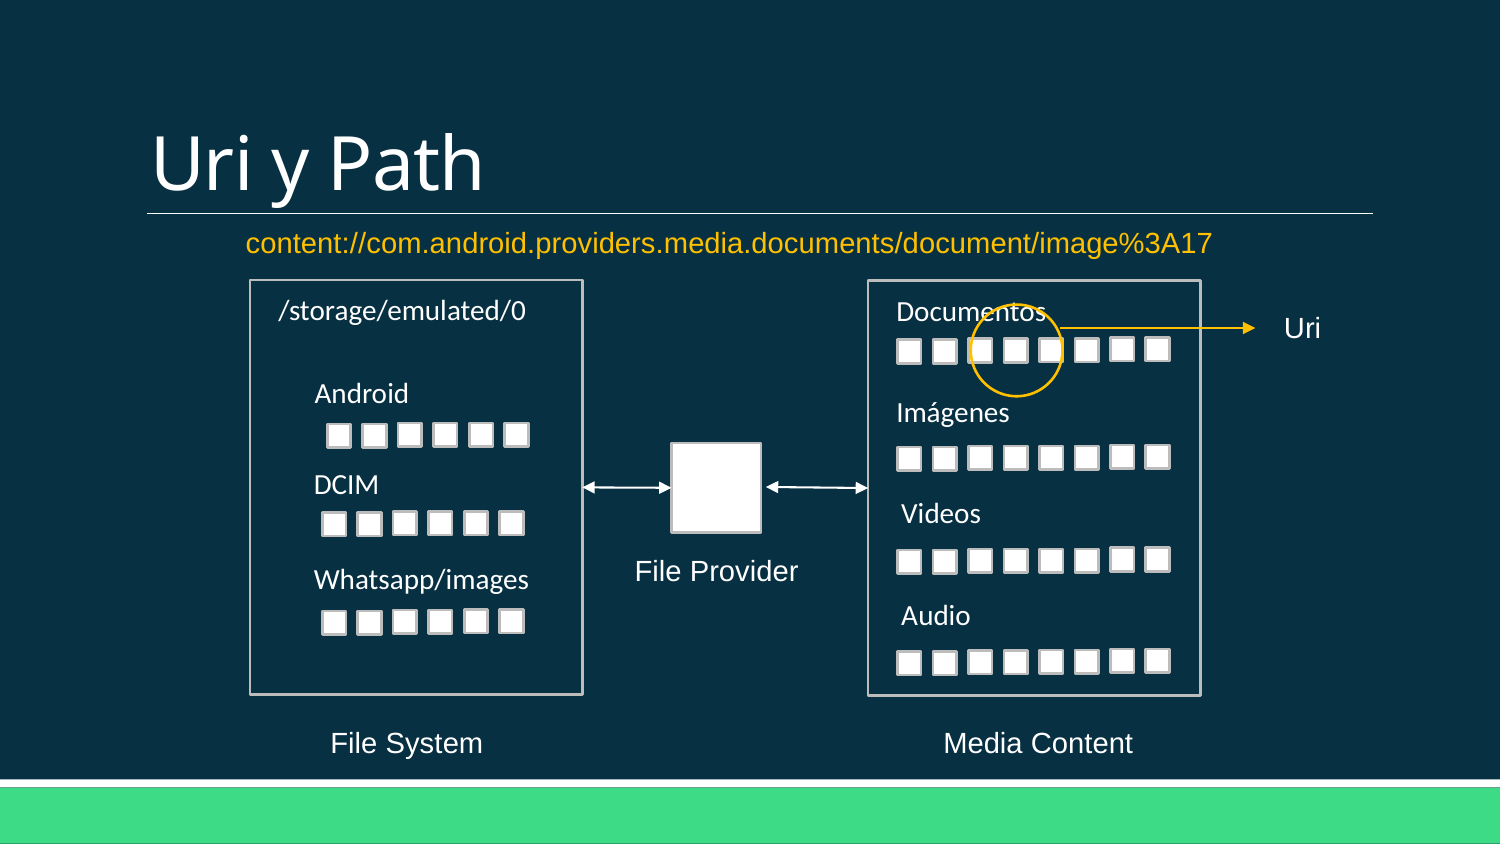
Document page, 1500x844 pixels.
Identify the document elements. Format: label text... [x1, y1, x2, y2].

text_box [503, 422, 530, 448]
text_box [392, 510, 418, 536]
text_box [1074, 338, 1100, 363]
text_box [1038, 445, 1064, 471]
text_box Uri [1243, 302, 1362, 353]
text_box [1038, 548, 1064, 574]
text_box [1144, 546, 1171, 573]
text_box [932, 650, 958, 676]
text_box Videos [885, 493, 1116, 531]
text_box DCIM [298, 466, 468, 499]
text_box [1074, 548, 1100, 574]
text_box Whatsapp/images [298, 559, 553, 597]
text_box Imágenes [880, 392, 1111, 430]
text_box [463, 510, 489, 536]
text_box [896, 338, 922, 365]
text_box content://com.android.providers.media.documents/document/image%3A17 [230, 217, 1256, 267]
text_box [356, 511, 383, 537]
text_box [1038, 649, 1064, 675]
text_box [967, 445, 993, 471]
text_box [1074, 649, 1100, 675]
text_box [326, 423, 352, 449]
text_box [321, 511, 347, 537]
text_box [1144, 648, 1171, 674]
text_box [896, 549, 922, 575]
text_box Media Content [905, 717, 1172, 767]
text_box [1074, 445, 1100, 471]
text_box [356, 610, 383, 636]
text_box [1144, 338, 1171, 362]
text_box [463, 608, 489, 634]
text_box [249, 279, 584, 696]
text_box [967, 649, 993, 675]
text_box /storage/emulated/0 [262, 291, 553, 328]
text_box [967, 337, 971, 364]
text_box [321, 610, 347, 636]
text_box [392, 609, 418, 635]
text_box [1003, 548, 1029, 574]
text_box [397, 422, 423, 448]
text_box [932, 338, 958, 365]
text_box [361, 423, 388, 449]
text_box [896, 446, 922, 472]
text_box [432, 422, 458, 448]
text_box [969, 303, 1064, 398]
text_box [468, 422, 494, 448]
text_box [1003, 649, 1029, 675]
text_box [427, 510, 453, 536]
text_box [1109, 338, 1135, 362]
text_box File System [288, 717, 525, 767]
text_box [896, 650, 922, 676]
text_box [1109, 648, 1135, 674]
text_box Android [299, 375, 468, 409]
text_box [427, 609, 453, 635]
title Uri y Path [135, 35, 1373, 214]
text_box [967, 548, 993, 574]
text_box [932, 446, 958, 472]
text_box [670, 442, 762, 534]
text_box [1109, 546, 1135, 573]
text_box [498, 608, 525, 634]
text_box [867, 279, 1202, 697]
text_box Documentos [880, 291, 1111, 329]
text_box [498, 510, 525, 536]
text_box Audio [885, 595, 1116, 633]
text_box [1109, 444, 1135, 470]
text_box [1144, 444, 1171, 470]
text_box [932, 549, 958, 575]
text_box [1003, 445, 1029, 471]
text_box File Provider [583, 545, 850, 595]
